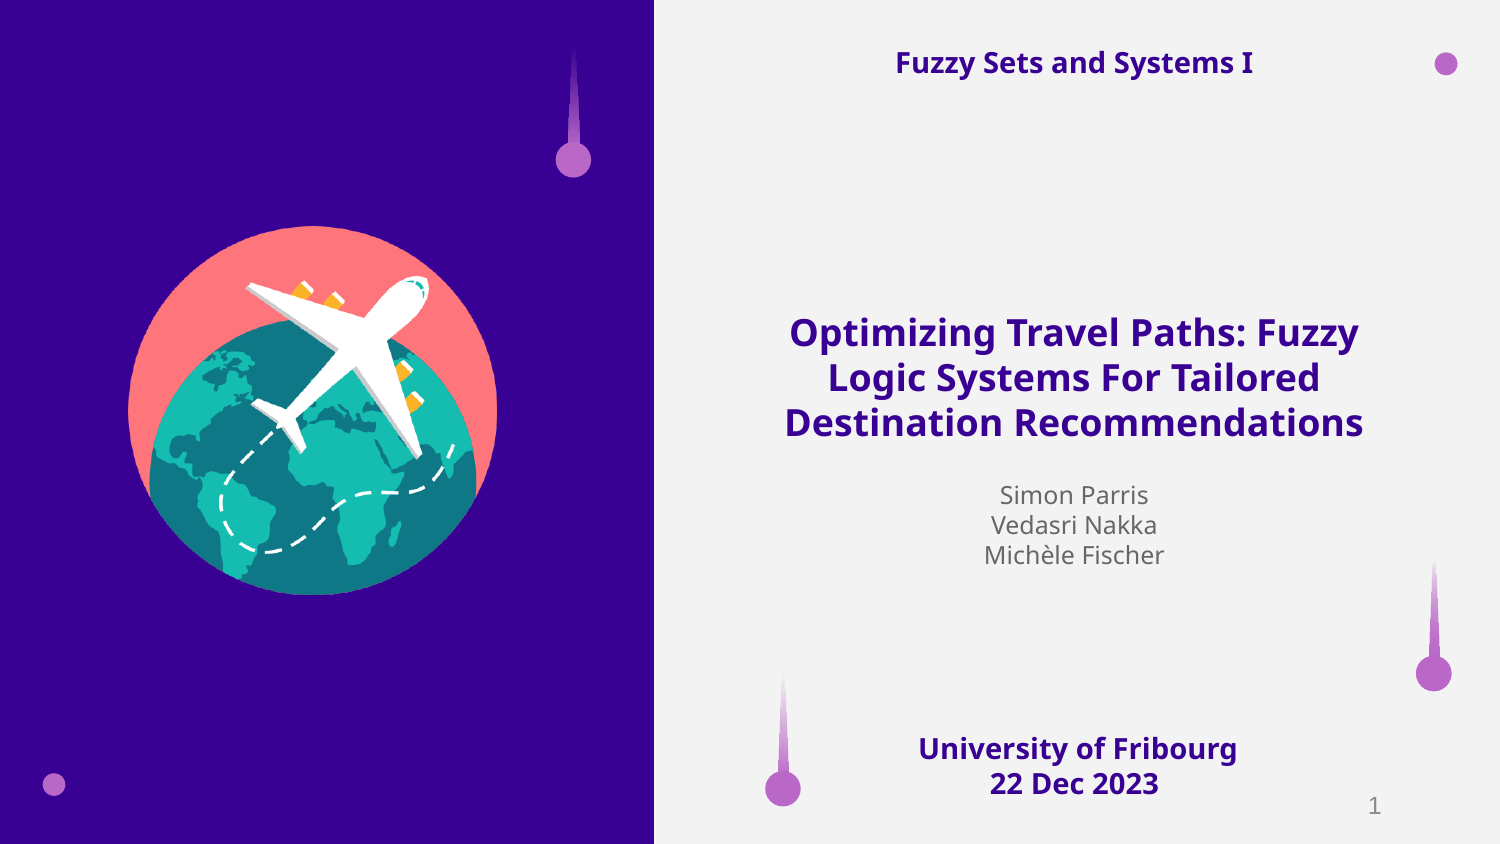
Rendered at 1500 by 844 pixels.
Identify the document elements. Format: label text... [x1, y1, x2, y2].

picture [128, 226, 498, 596]
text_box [764, 647, 801, 807]
slide_number 1 [1059, 782, 1397, 828]
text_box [555, 18, 592, 178]
title Optimizing Travel Paths: Fuzzy Logic Systems For Tailored Destination Recommendations [765, 205, 1384, 459]
title Fuzzy Sets and Systems I [765, 35, 1384, 89]
subtitle University of Fribourg 22 Dec 2023 [806, 727, 1384, 804]
subtitle Simon Parris Vedasri Nakka Michèle Fischer [873, 464, 1275, 595]
